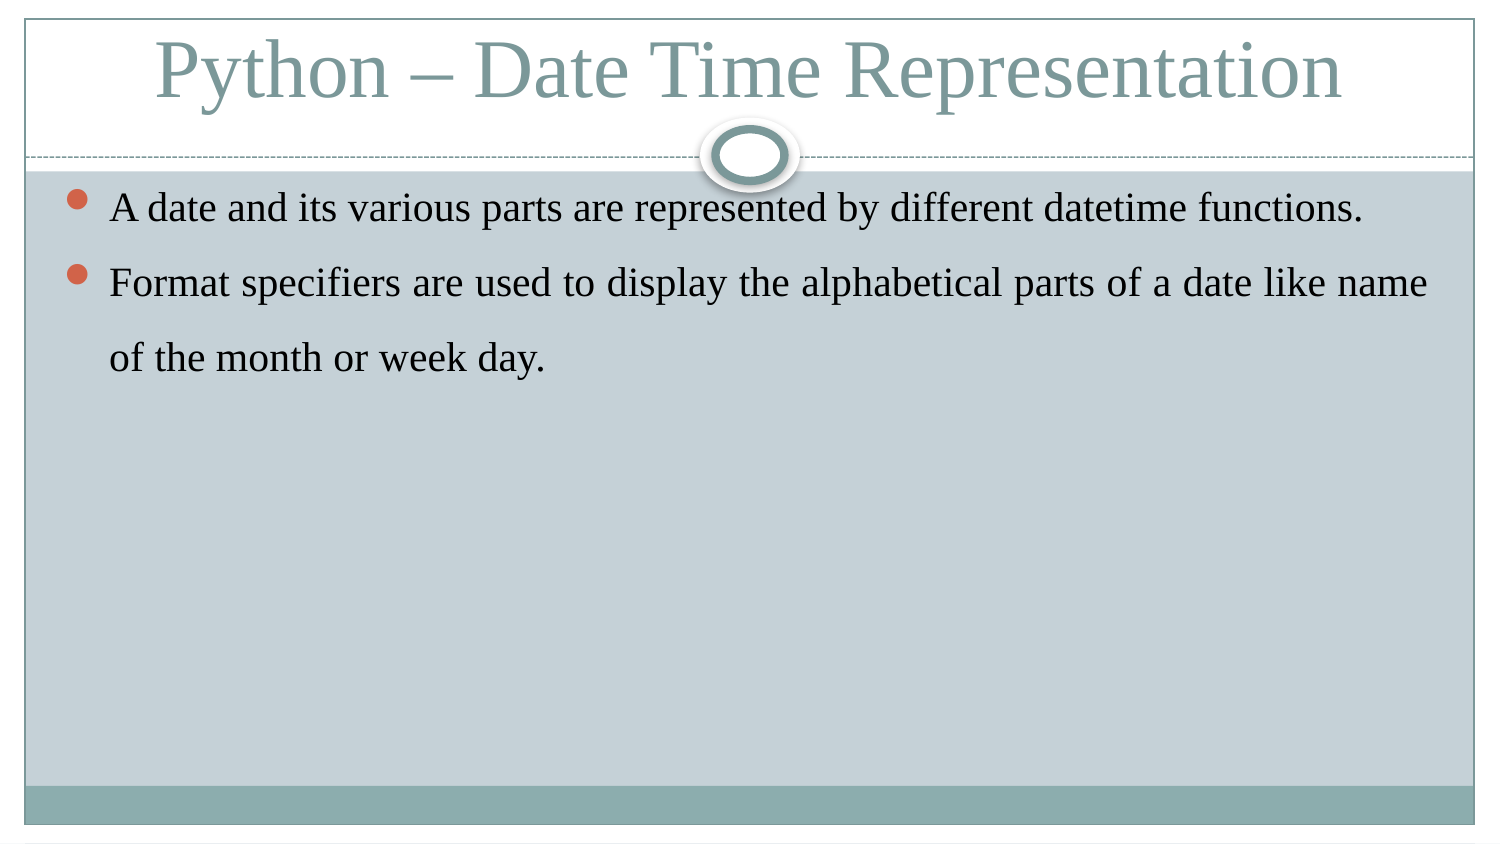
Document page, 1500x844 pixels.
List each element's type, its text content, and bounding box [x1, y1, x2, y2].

list A date and its various parts are represented by different datetime functions. Format specifiers are used to display the alphabetical parts of a date like name of the month or week day. [49, 146, 1445, 751]
title Python – Date Time Representation [49, 28, 1450, 122]
